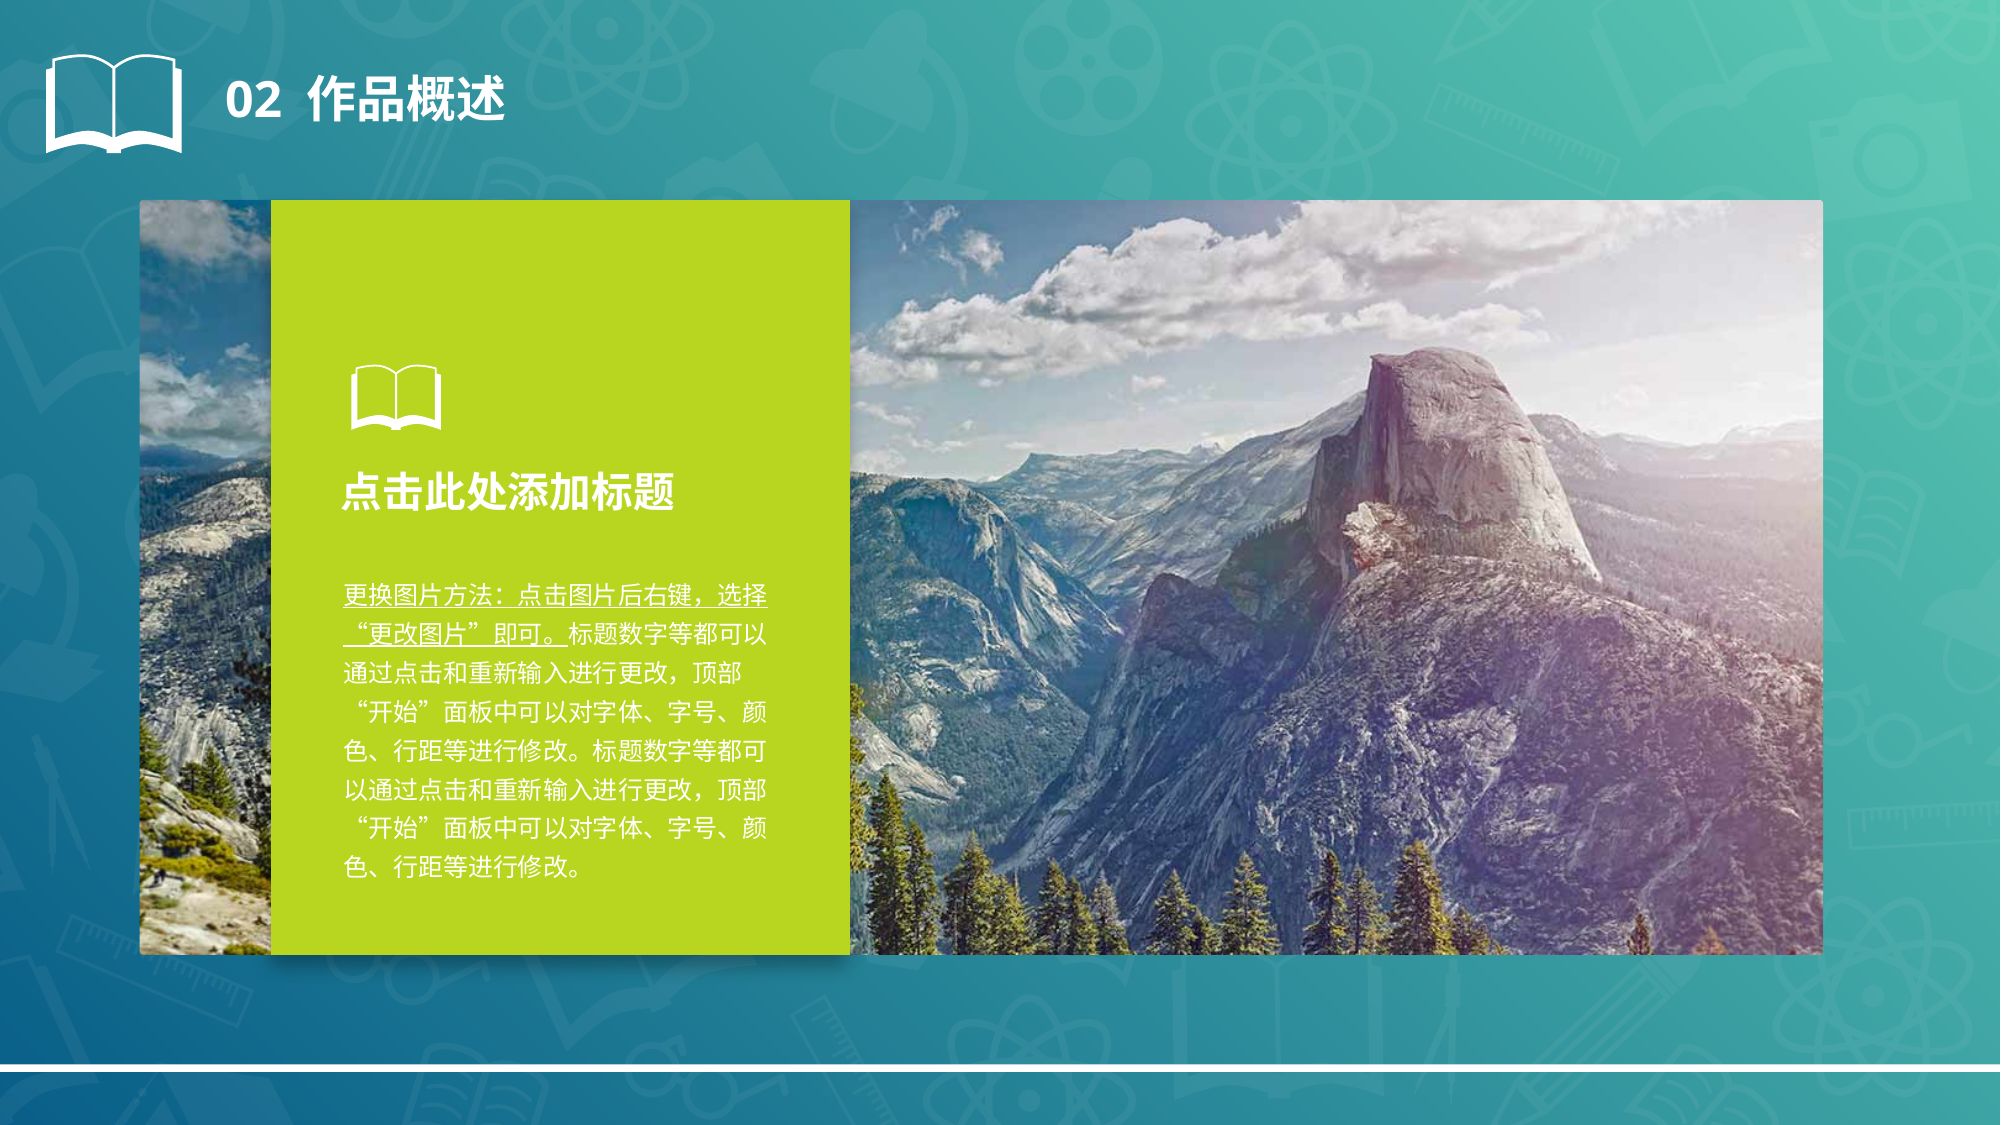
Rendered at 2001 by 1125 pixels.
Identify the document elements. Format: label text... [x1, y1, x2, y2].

list 02 作品概述 [209, 41, 1081, 162]
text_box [324, 458, 797, 894]
picture [139, 199, 1824, 955]
